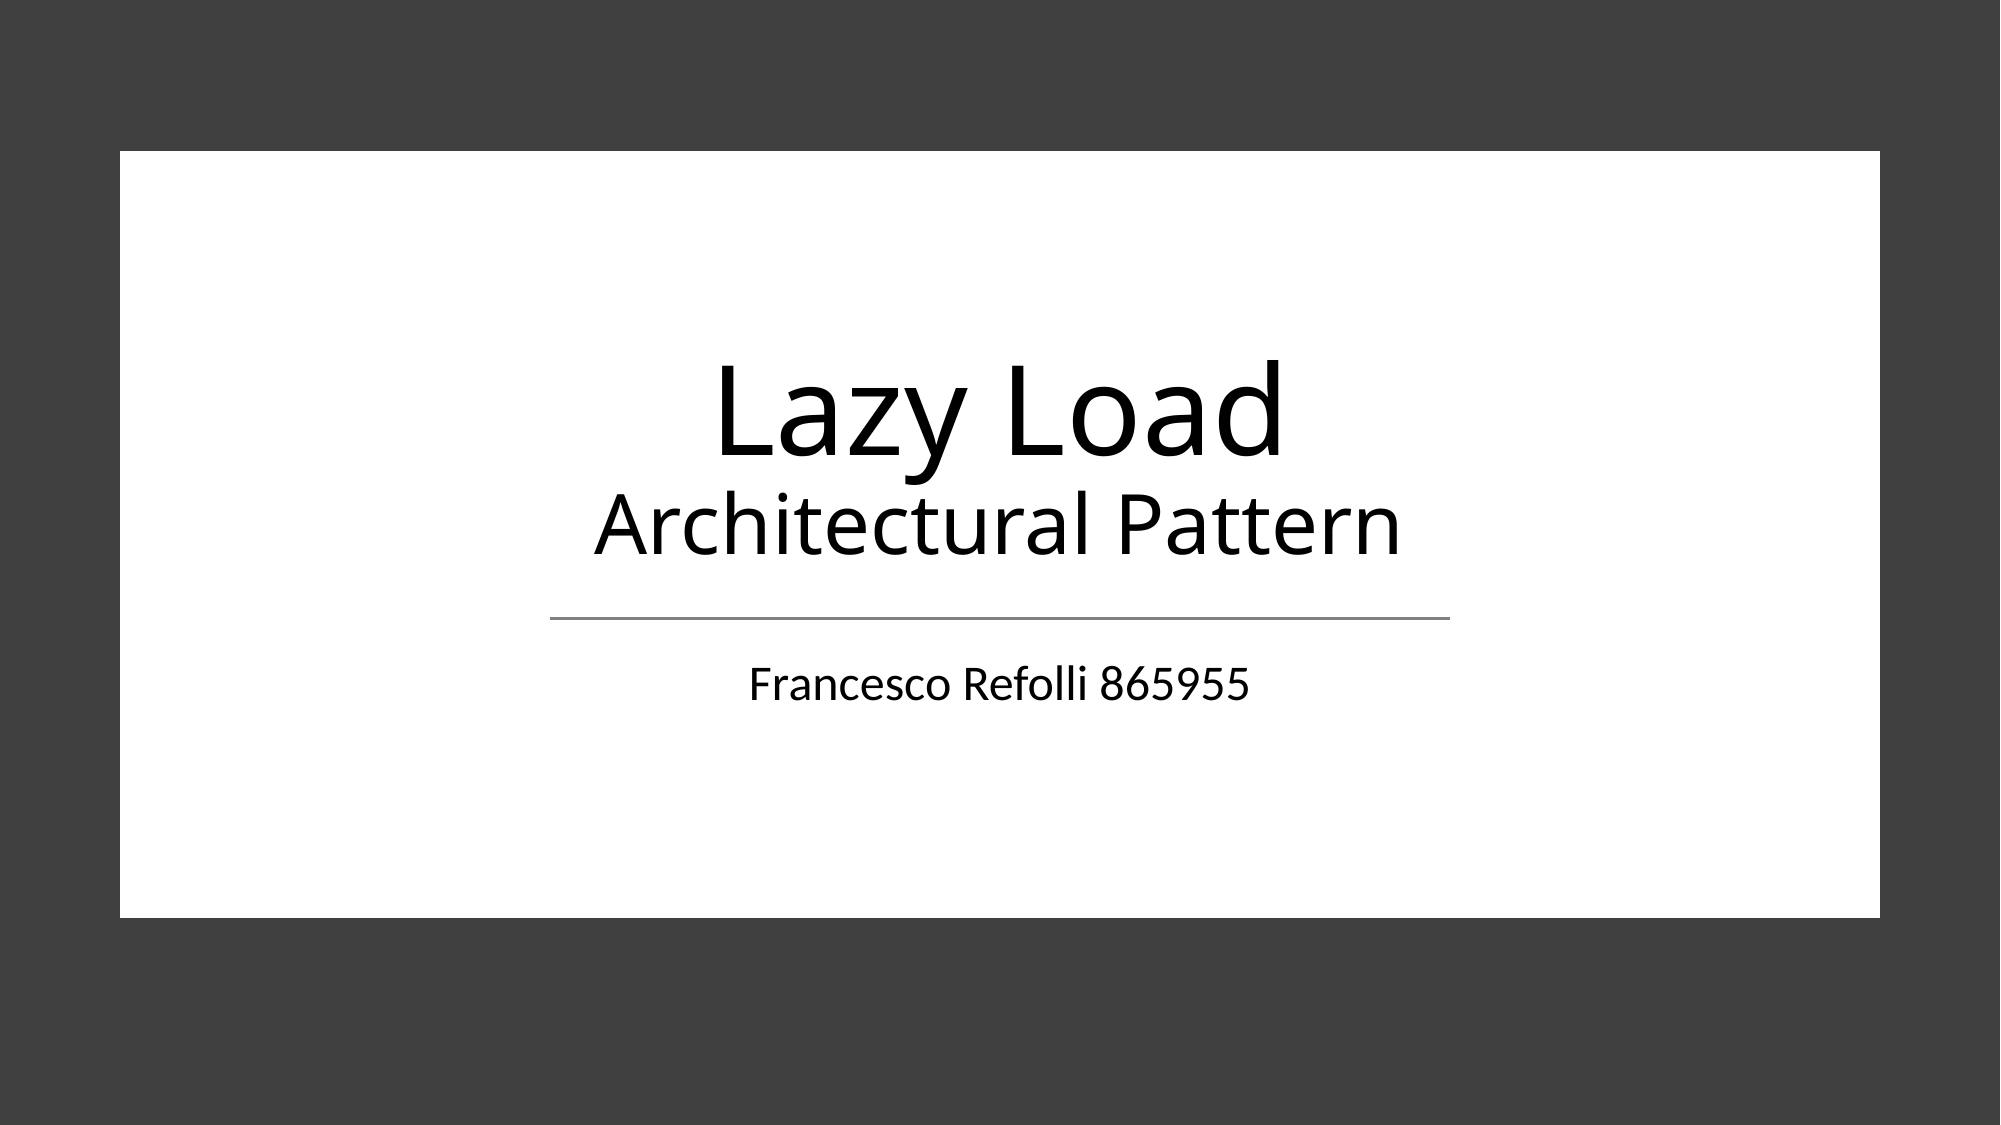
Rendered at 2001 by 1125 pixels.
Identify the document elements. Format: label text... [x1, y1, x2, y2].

subtitle Francesco Refolli 865955 [252, 649, 1748, 830]
text_box [129, 160, 1870, 909]
text_box [0, 0, 2000, 1125]
title Lazy Load Architectural Pattern [252, 234, 1748, 580]
